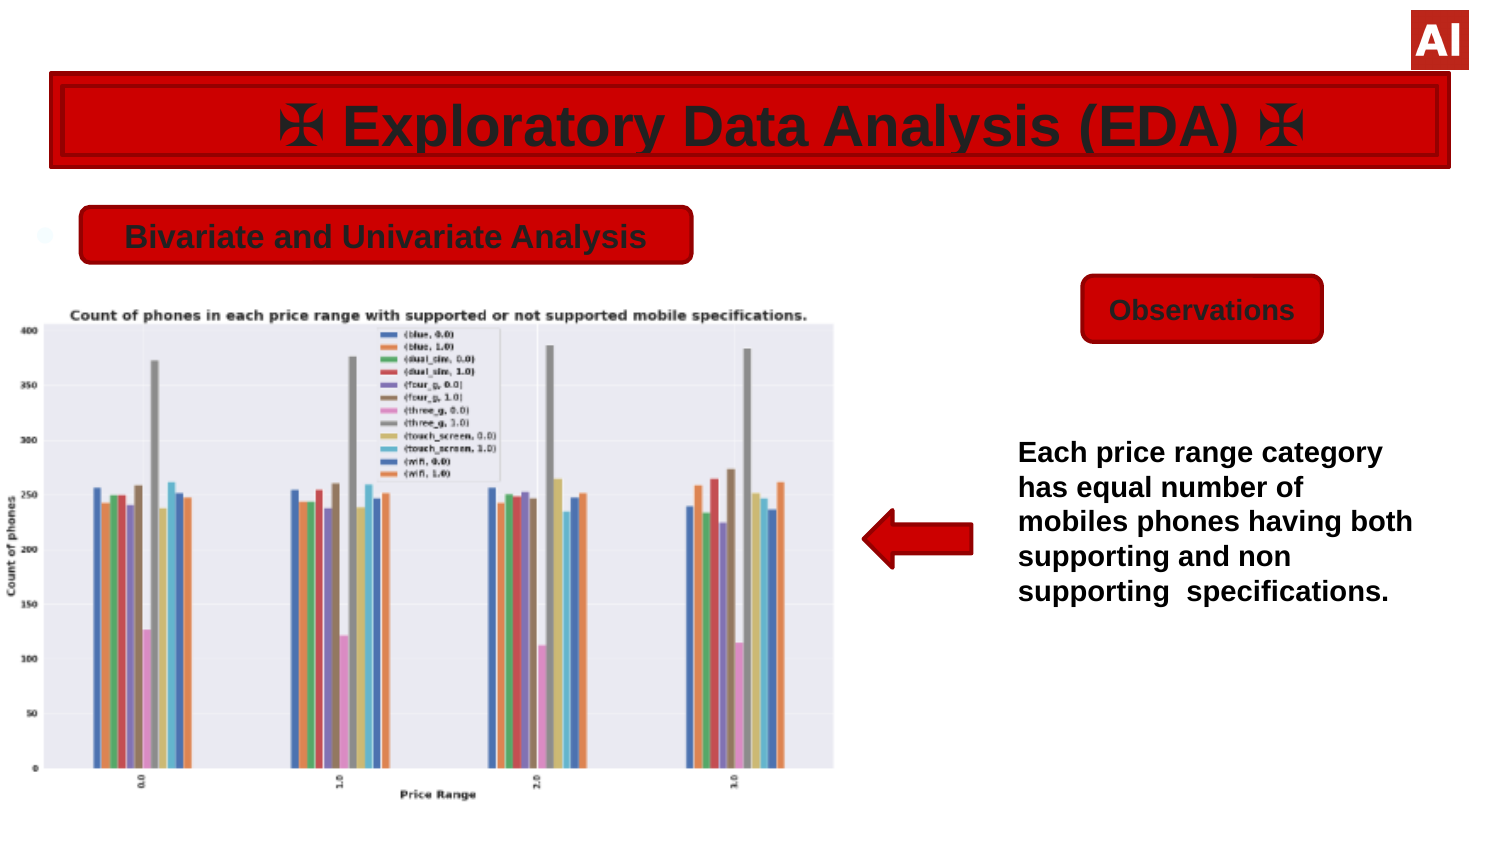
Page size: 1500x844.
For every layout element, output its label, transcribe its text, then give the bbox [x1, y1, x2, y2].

list . [0, 189, 1500, 844]
text_box Bivariate and Univariate Analysis [80, 206, 692, 263]
text_box Observations [1082, 275, 1322, 342]
picture [0, 308, 848, 803]
text_box Each price range category has equal number of mobiles phones having both supporting and non supporting specifications. [1002, 425, 1436, 651]
title ✠ Exploratory Data Analysis (EDA) ✠ [63, 86, 1437, 155]
text_box [863, 510, 972, 568]
text_box [50, 74, 1449, 167]
picture [1411, 10, 1469, 70]
